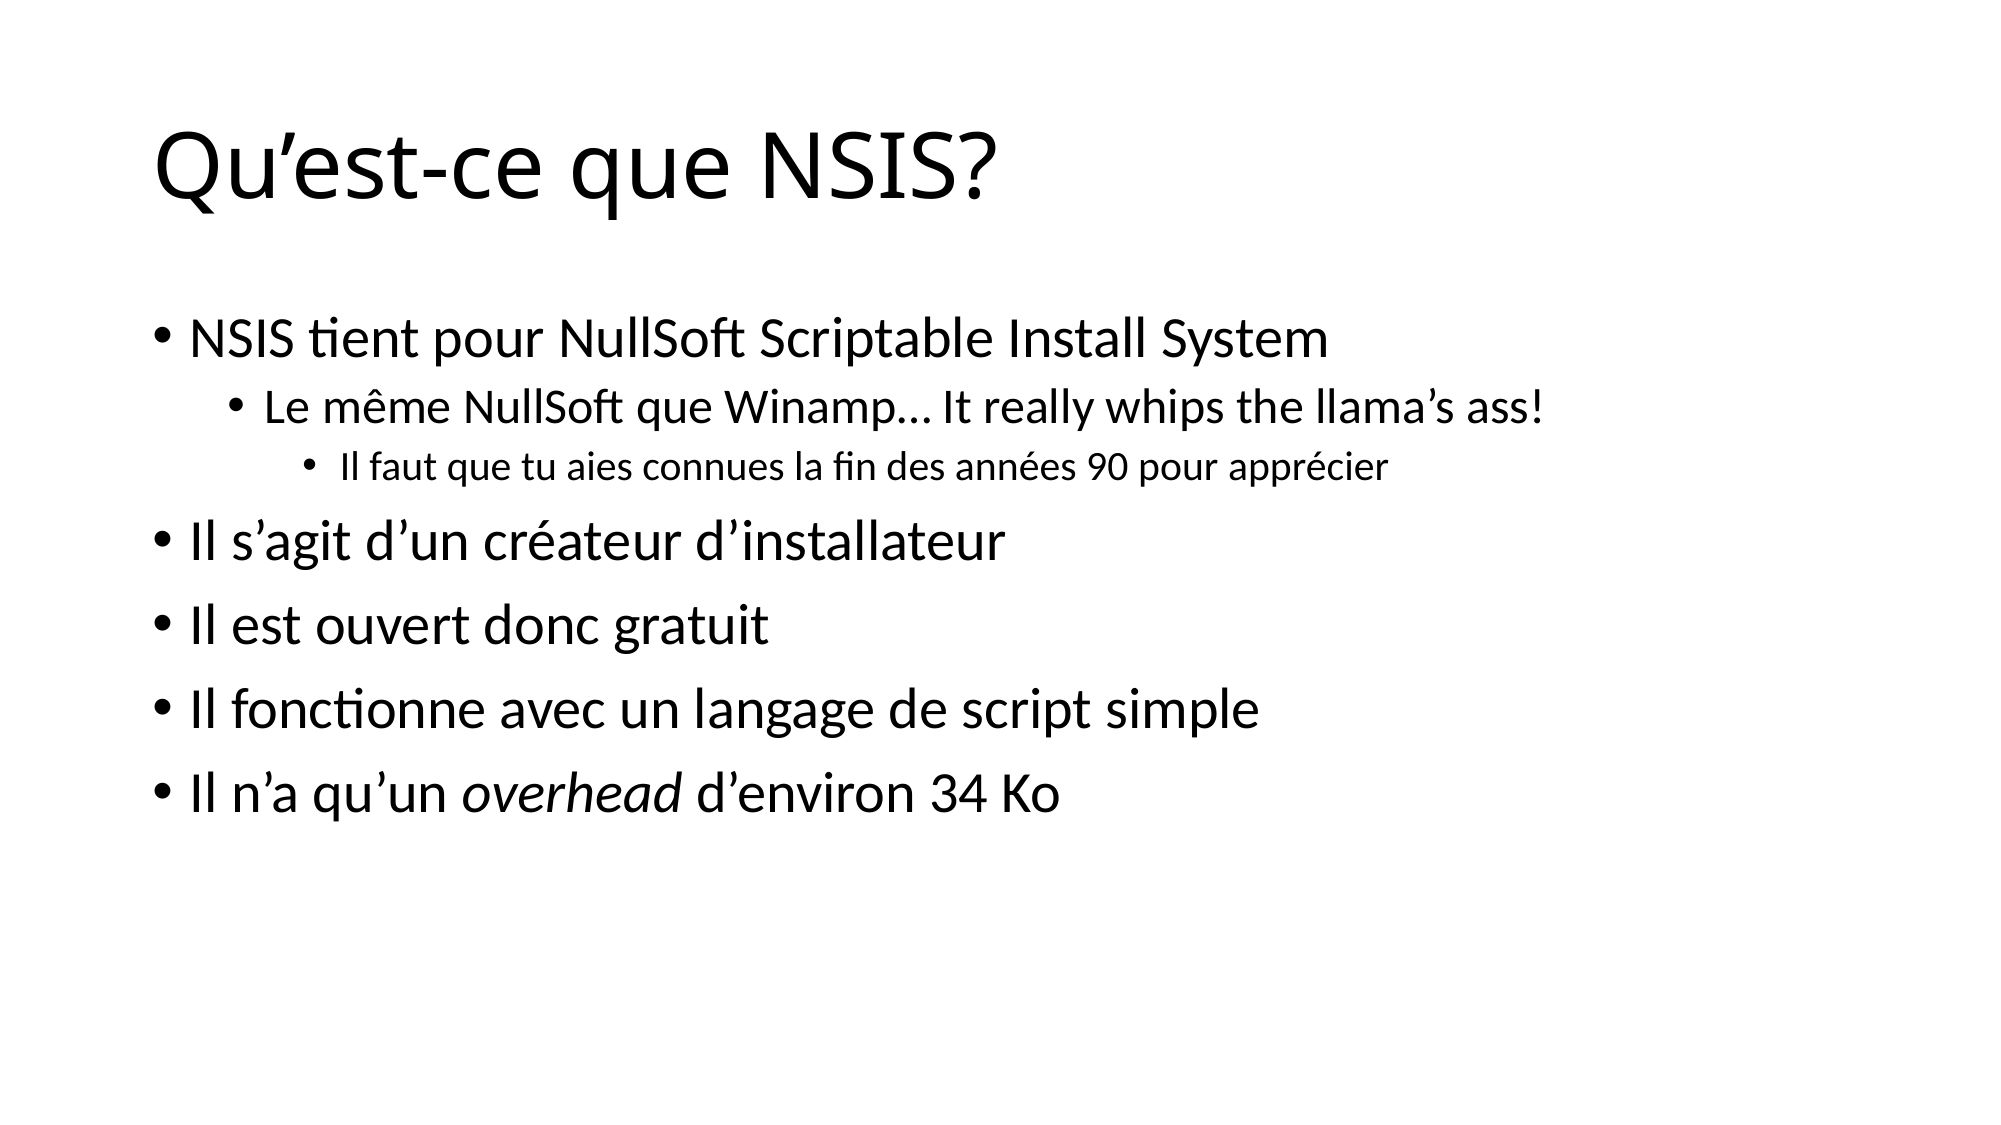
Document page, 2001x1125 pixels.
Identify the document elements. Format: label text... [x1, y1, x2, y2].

title Qu’est-ce que NSIS? [137, 59, 1863, 278]
list NSIS tient pour NullSoft Scriptable Install System Le même NullSoft que Winamp… It really whips the llama’s ass! Il faut que tu aies connues la fin des années 90 pour apprécier 👨‍🦳 Il s’agit d’un créateur d’installateur Il est ouvert donc gratuit Il fonctionne avec un langage de script simple Il n’a qu’un overhead d’environ 34 Ko [137, 299, 1863, 1014]
